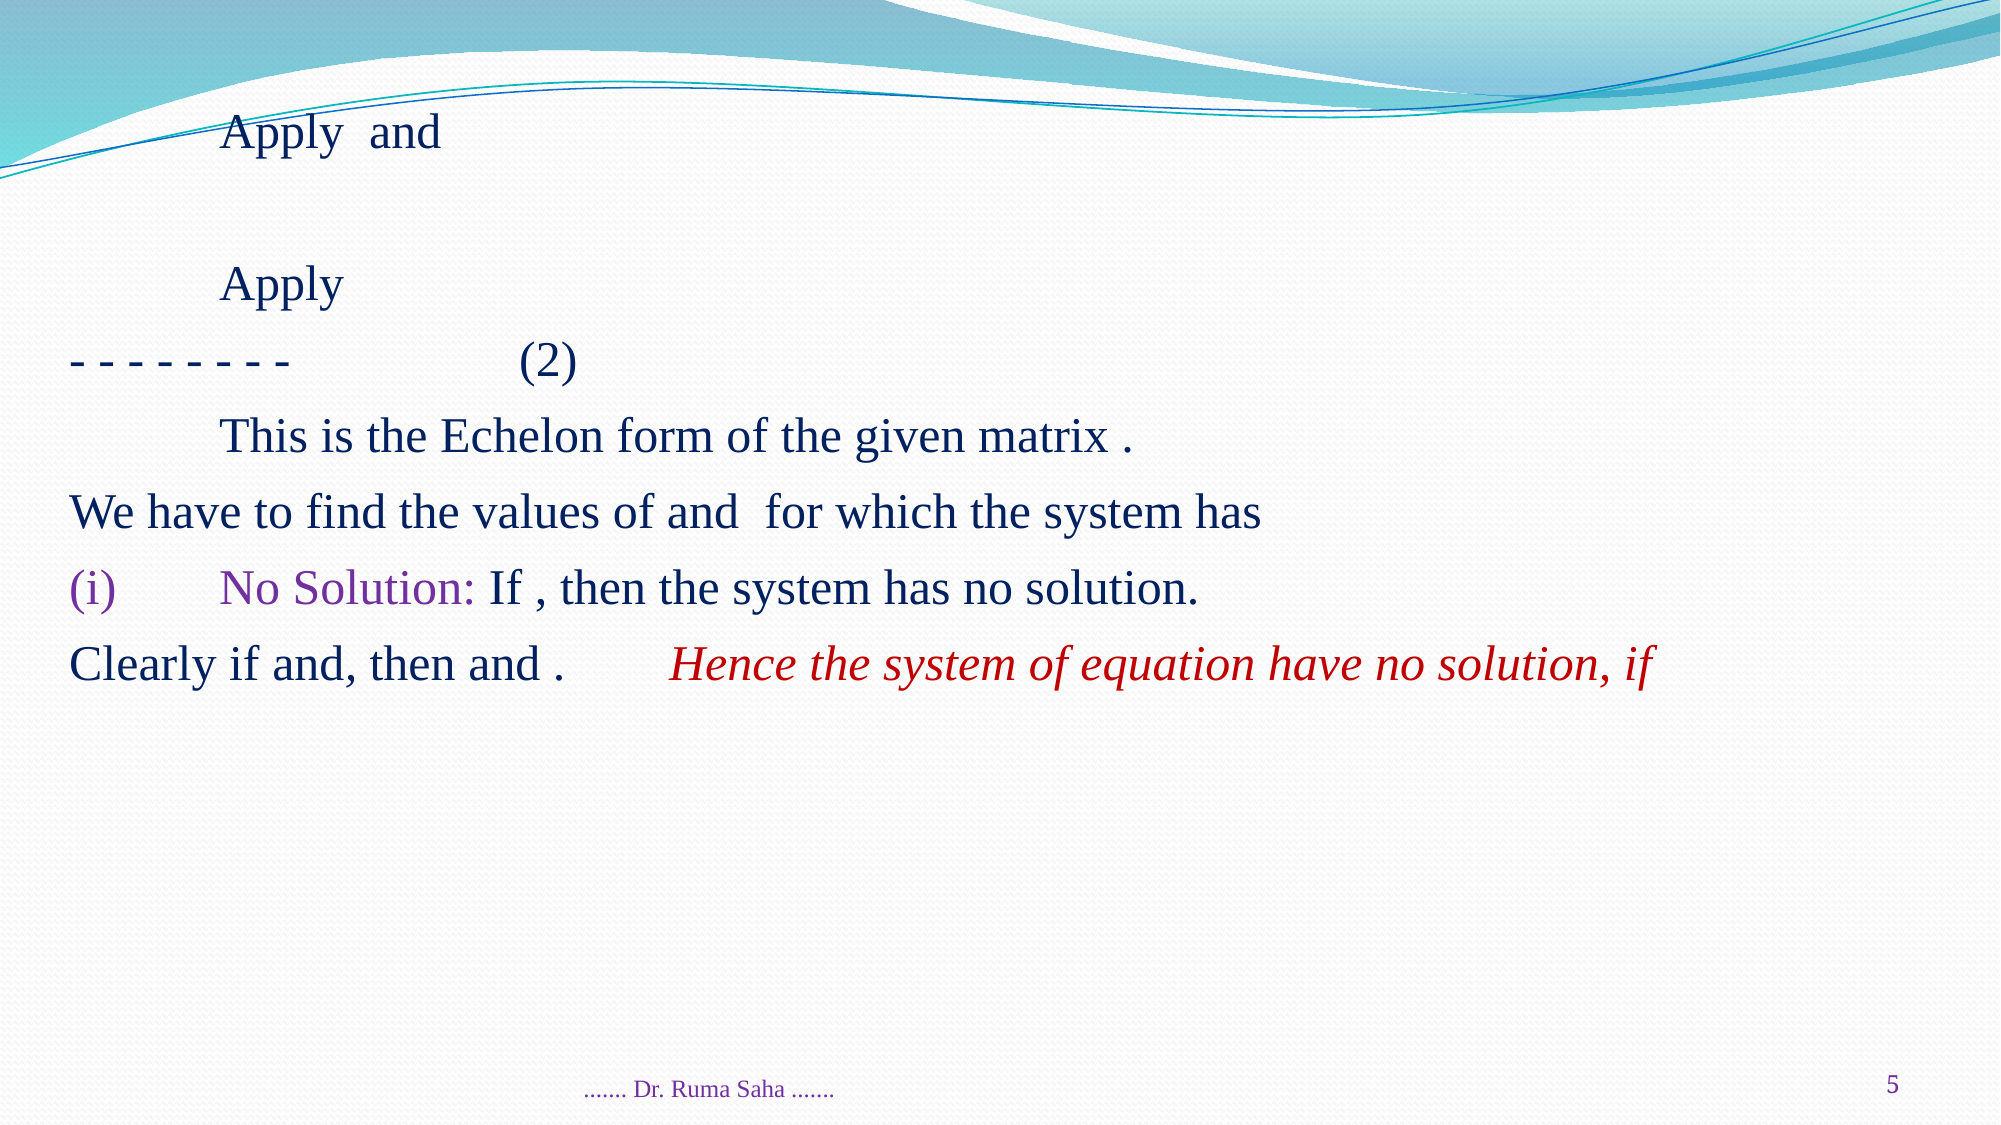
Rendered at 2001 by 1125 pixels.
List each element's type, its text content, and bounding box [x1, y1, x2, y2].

slide_number 5 [1733, 1042, 1900, 1103]
footer ....... Dr. Ruma Saha ....... [583, 1042, 1317, 1103]
